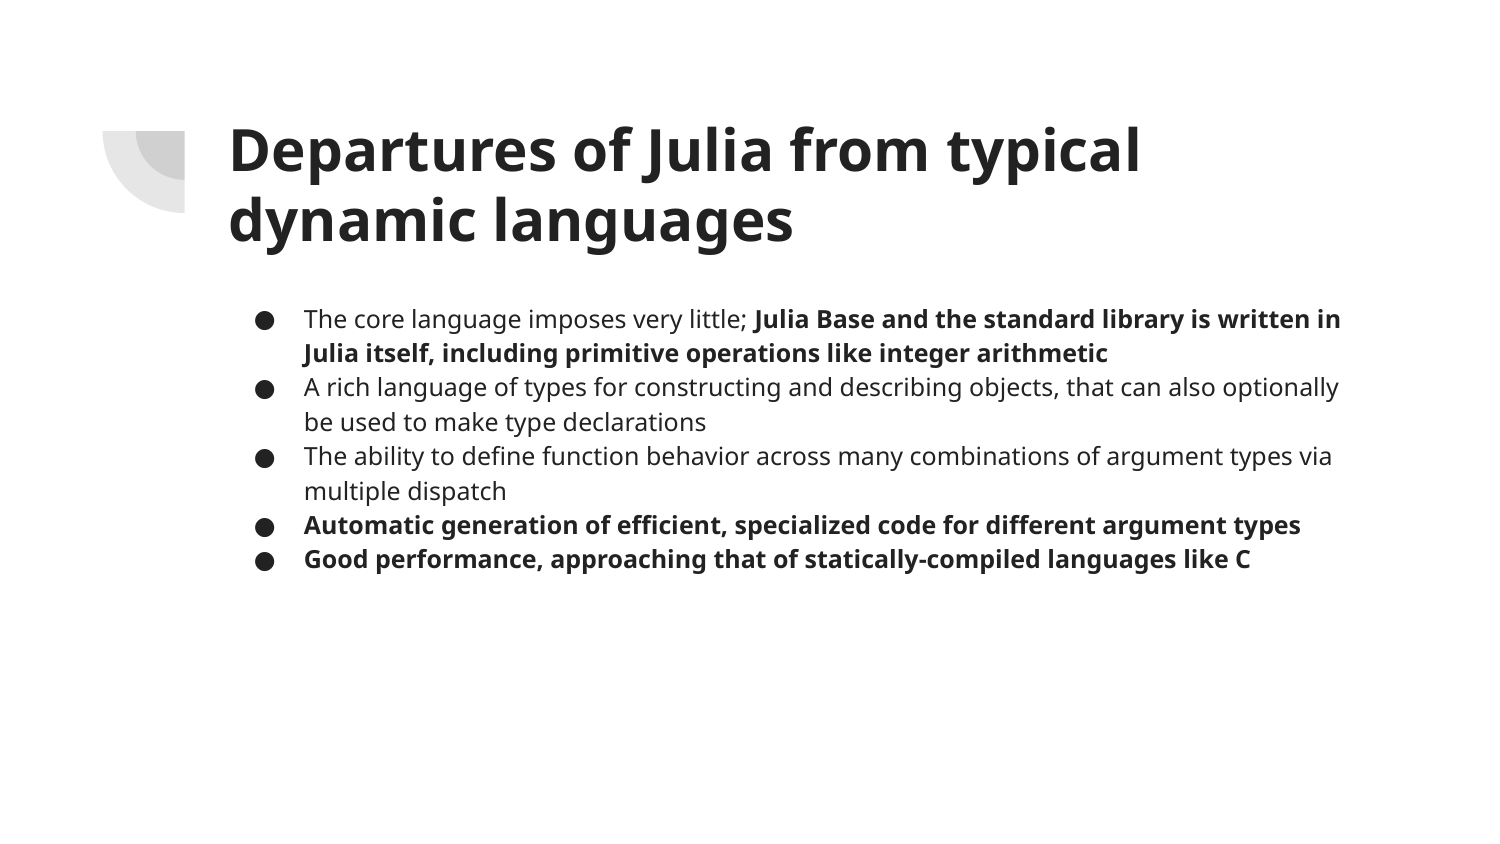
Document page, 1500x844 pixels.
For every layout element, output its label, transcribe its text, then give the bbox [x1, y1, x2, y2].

title Departures of Julia from typical dynamic languages [213, 98, 1368, 263]
list The core language imposes very little; Julia Base and the standard library is written in Julia itself, including primitive operations like integer arithmetic A rich language of types for constructing and describing objects, that can also optionally be used to make type declarations The ability to define function behavior across many combinations of argument types via multiple dispatch Automatic generation of efficient, specialized code for different argument types Good performance, approaching that of statically-compiled languages like C [213, 283, 1368, 744]
